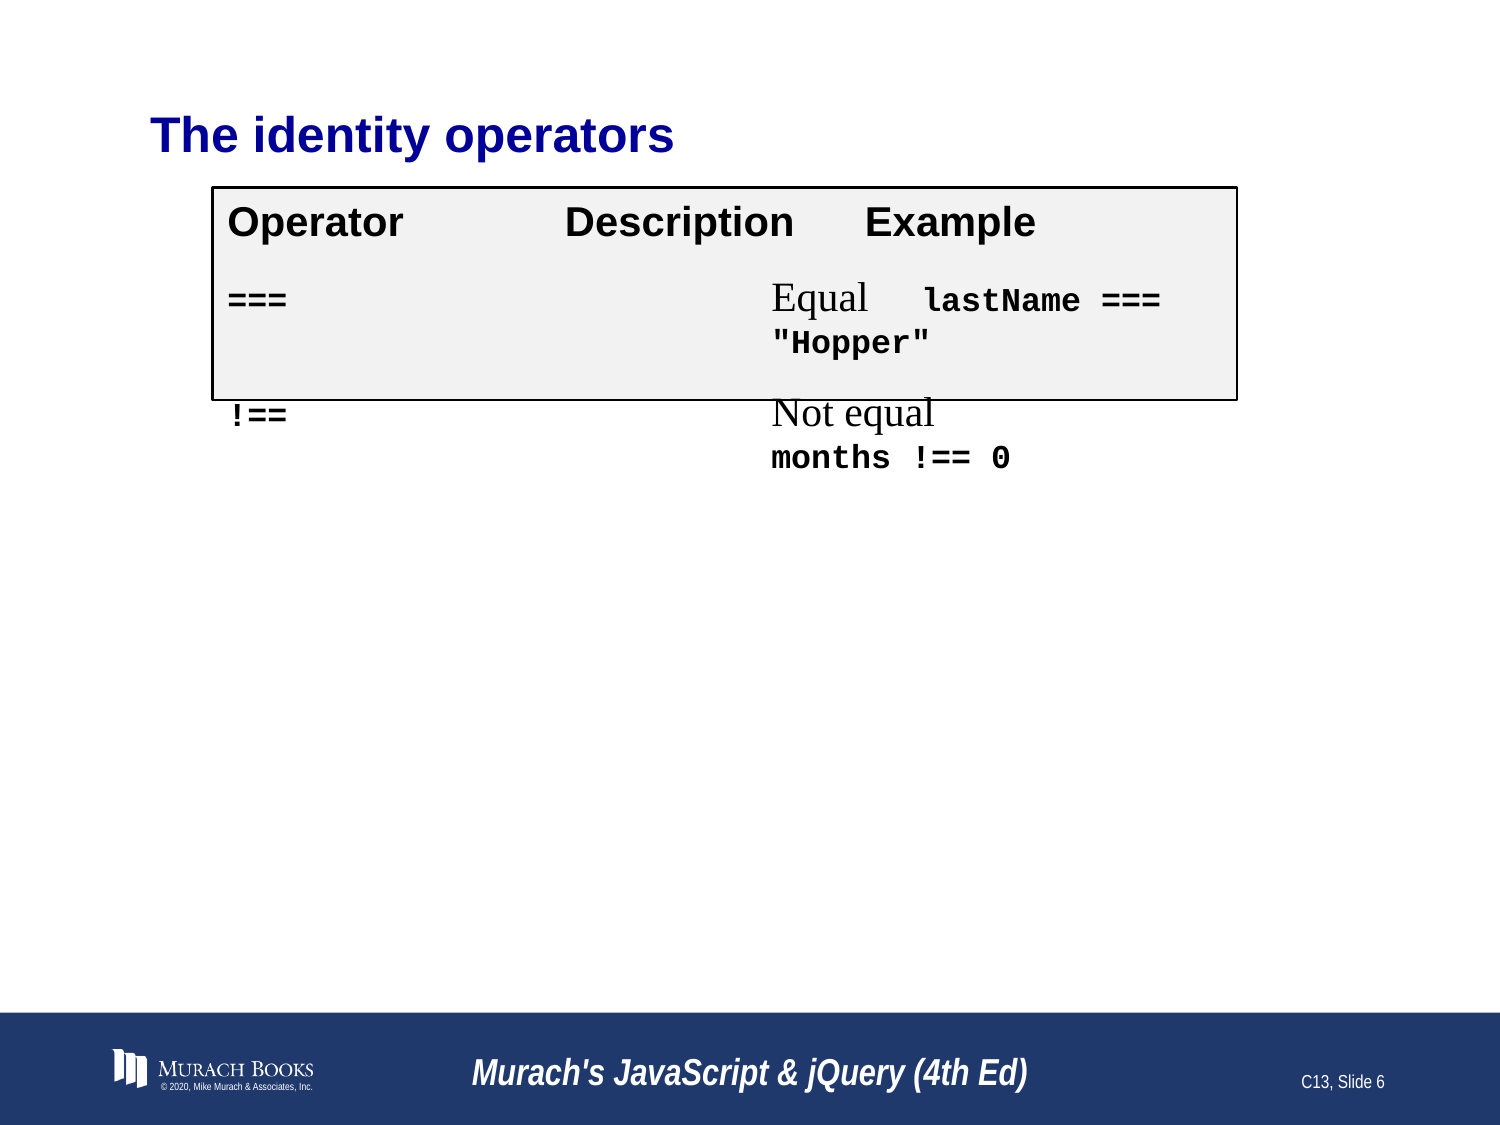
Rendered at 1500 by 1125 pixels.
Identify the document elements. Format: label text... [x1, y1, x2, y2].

title The identity operators [150, 102, 1350, 164]
list Operator Description Example === Equal lastName === "Hopper" !== Not equal months !== 0 [210, 185, 1240, 403]
slide_number C13, Slide 6 [1087, 1025, 1400, 1100]
footer © 2020, Mike Murach & Associates, Inc. [12, 1025, 463, 1100]
slide_number Murach's JavaScript & jQuery (4th Ed) [463, 1025, 1050, 1100]
